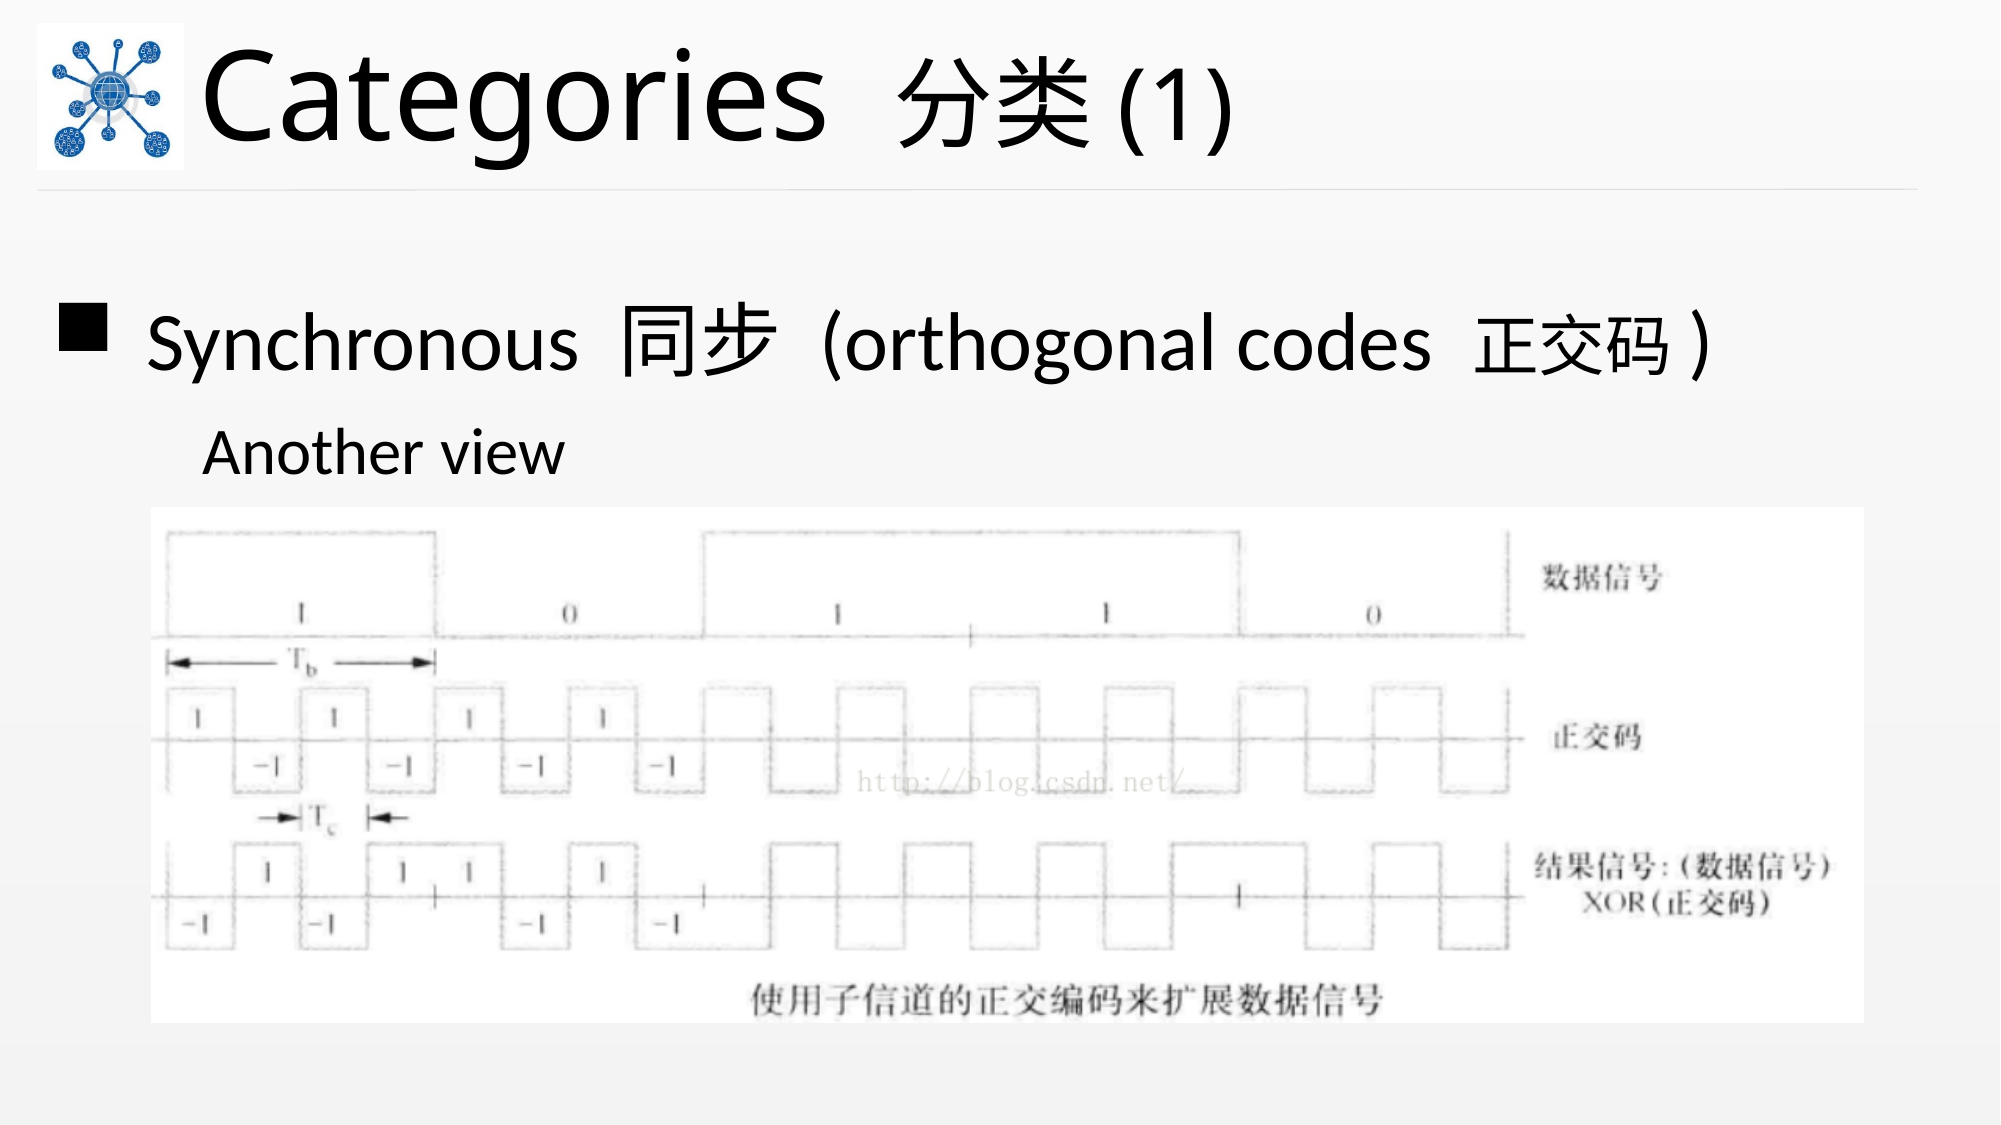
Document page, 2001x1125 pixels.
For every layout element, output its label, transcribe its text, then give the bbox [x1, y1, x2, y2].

picture [37, 23, 184, 170]
title Categories 分类(1) [183, 23, 1742, 176]
subtitle Synchronous 同步 (orthogonal codes 正交码) Another view [37, 191, 1905, 1010]
picture [151, 507, 1864, 1023]
